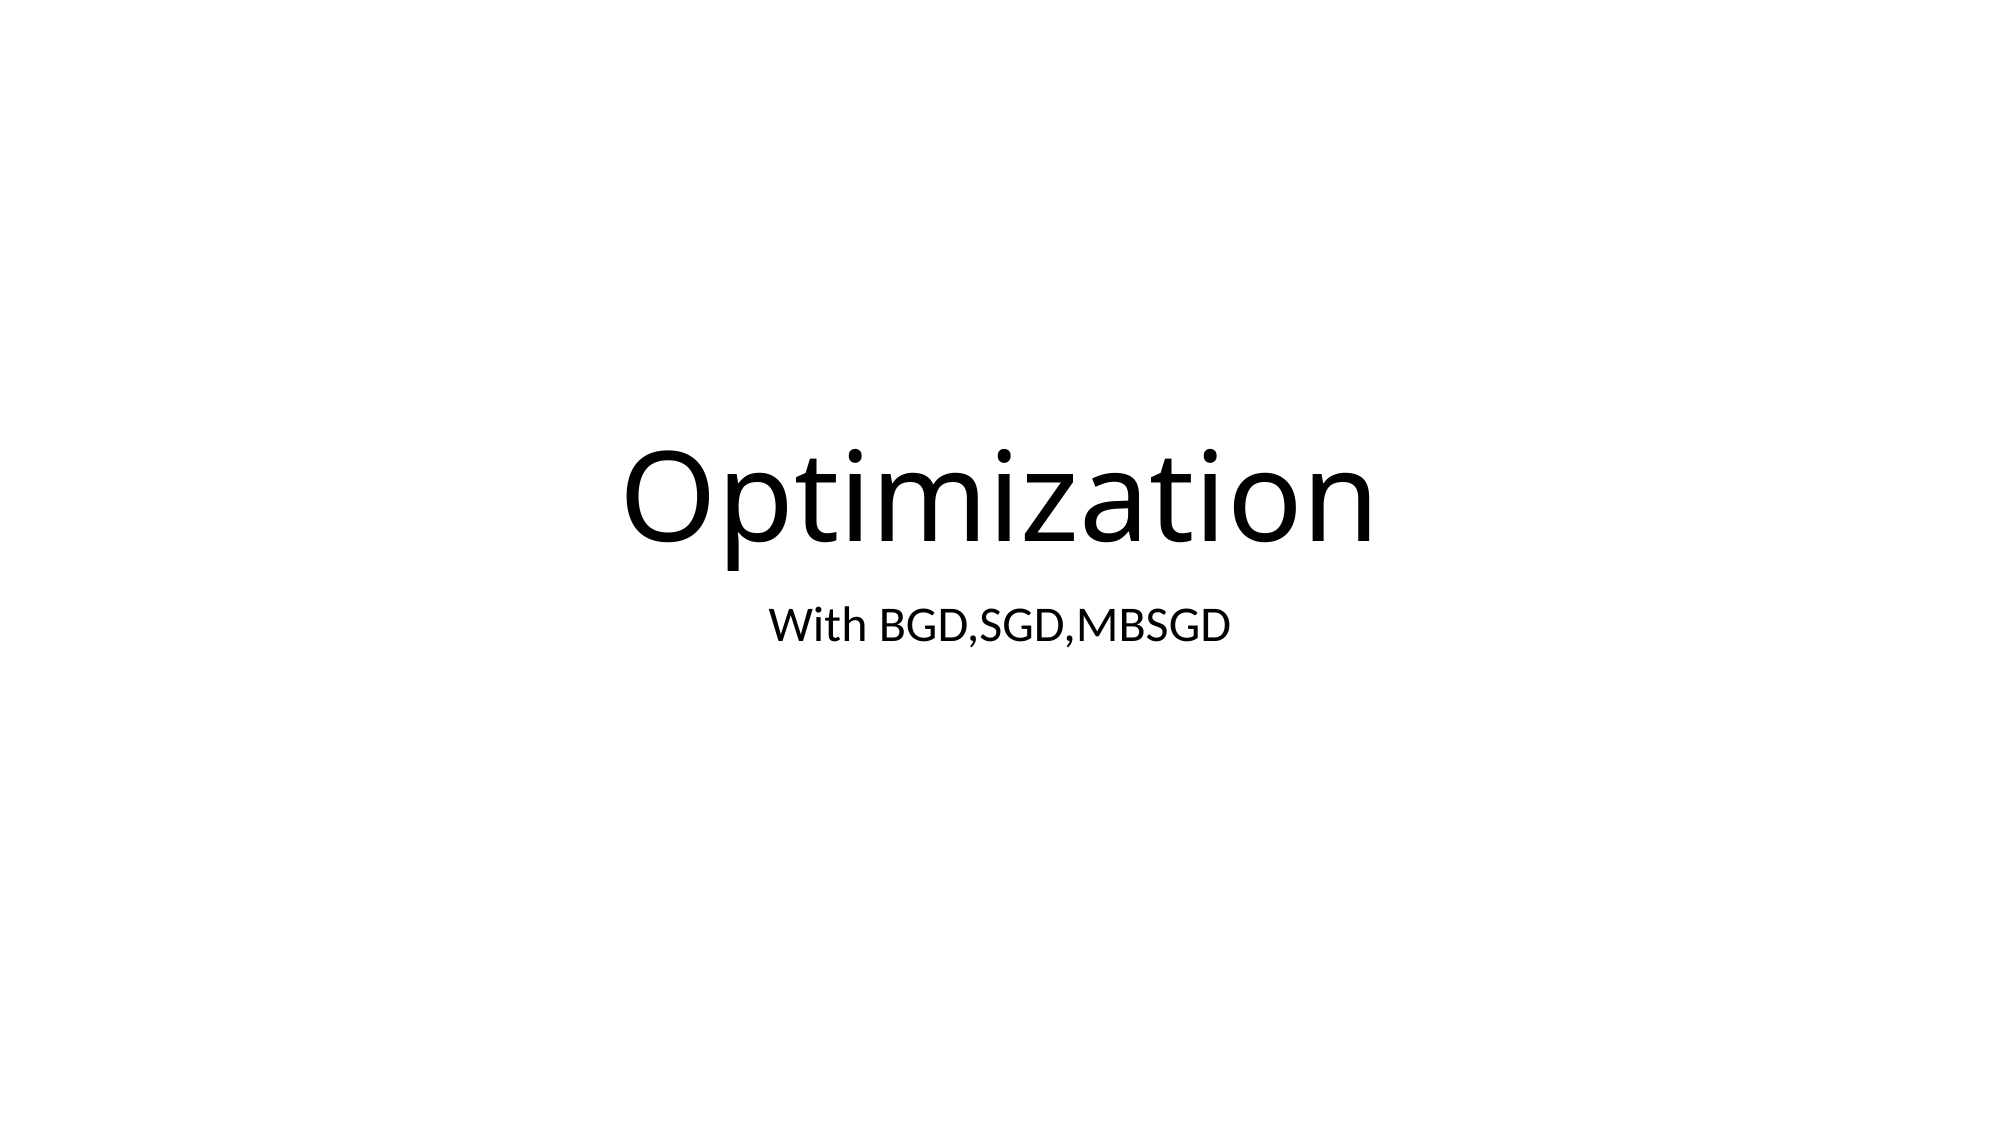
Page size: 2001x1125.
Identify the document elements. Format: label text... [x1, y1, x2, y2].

subtitle With BGD,SGD,MBSGD [249, 590, 1750, 863]
title Optimization [249, 184, 1750, 576]
